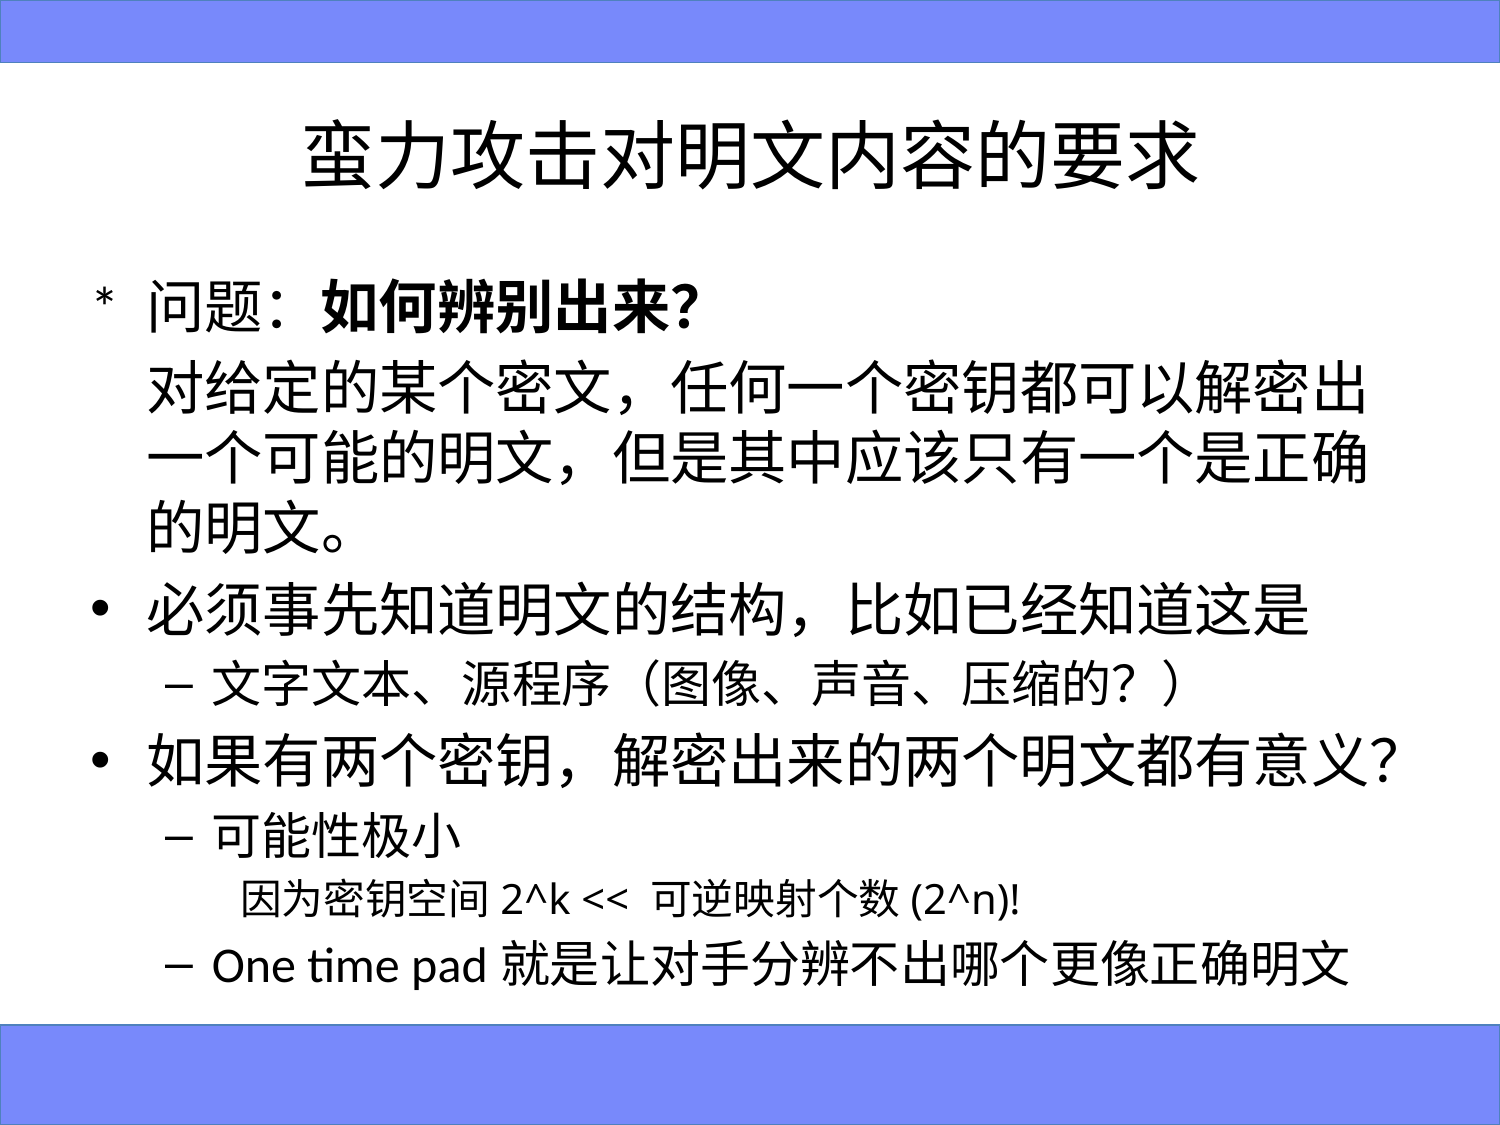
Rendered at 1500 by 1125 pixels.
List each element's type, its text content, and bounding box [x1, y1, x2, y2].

title 蛮力攻击对明文内容的要求 [75, 87, 1425, 221]
list * 问题：如何辨别出来？ 对给定的某个密文，任何一个密钥都可以解密出一个可能的明文，但是其中应该只有一个是正确的明文。 必须事先知道明文的结构，比如已经知道这是 文字文本、源程序（图像、声音、压缩的？） 如果有两个密钥，解密出来的两个明文都有意义？ 可能性极小 因为密钥空间2^k << 可逆映射个数(2^n)! One time pad就是让对手分辨不出哪个更像正确明文 [75, 262, 1425, 1005]
